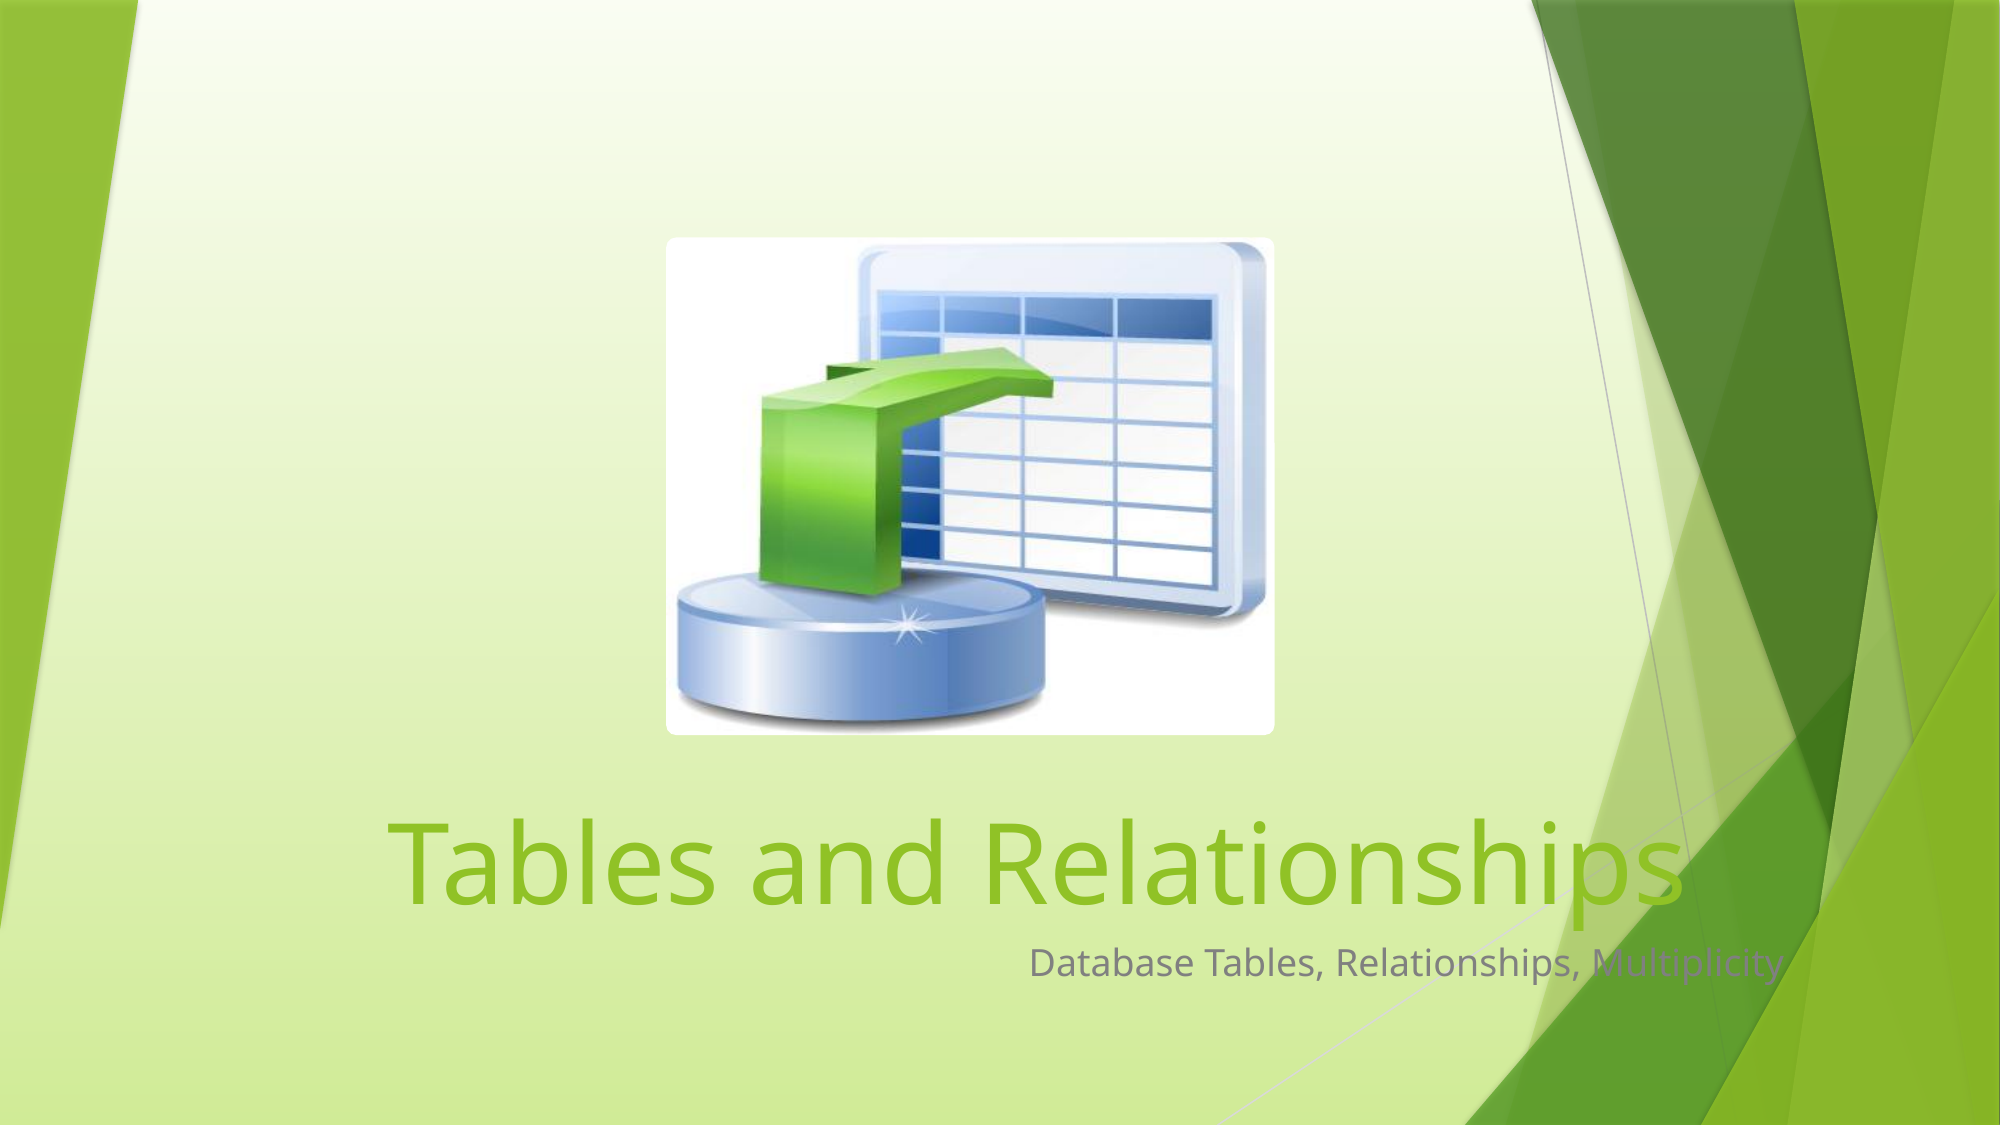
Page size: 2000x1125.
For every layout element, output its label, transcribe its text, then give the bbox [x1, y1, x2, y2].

subtitle Database Tables, Relationships, Multiplicity [141, 931, 1800, 1045]
title Tables and Relationships [237, 800, 1704, 931]
picture [665, 236, 1276, 736]
